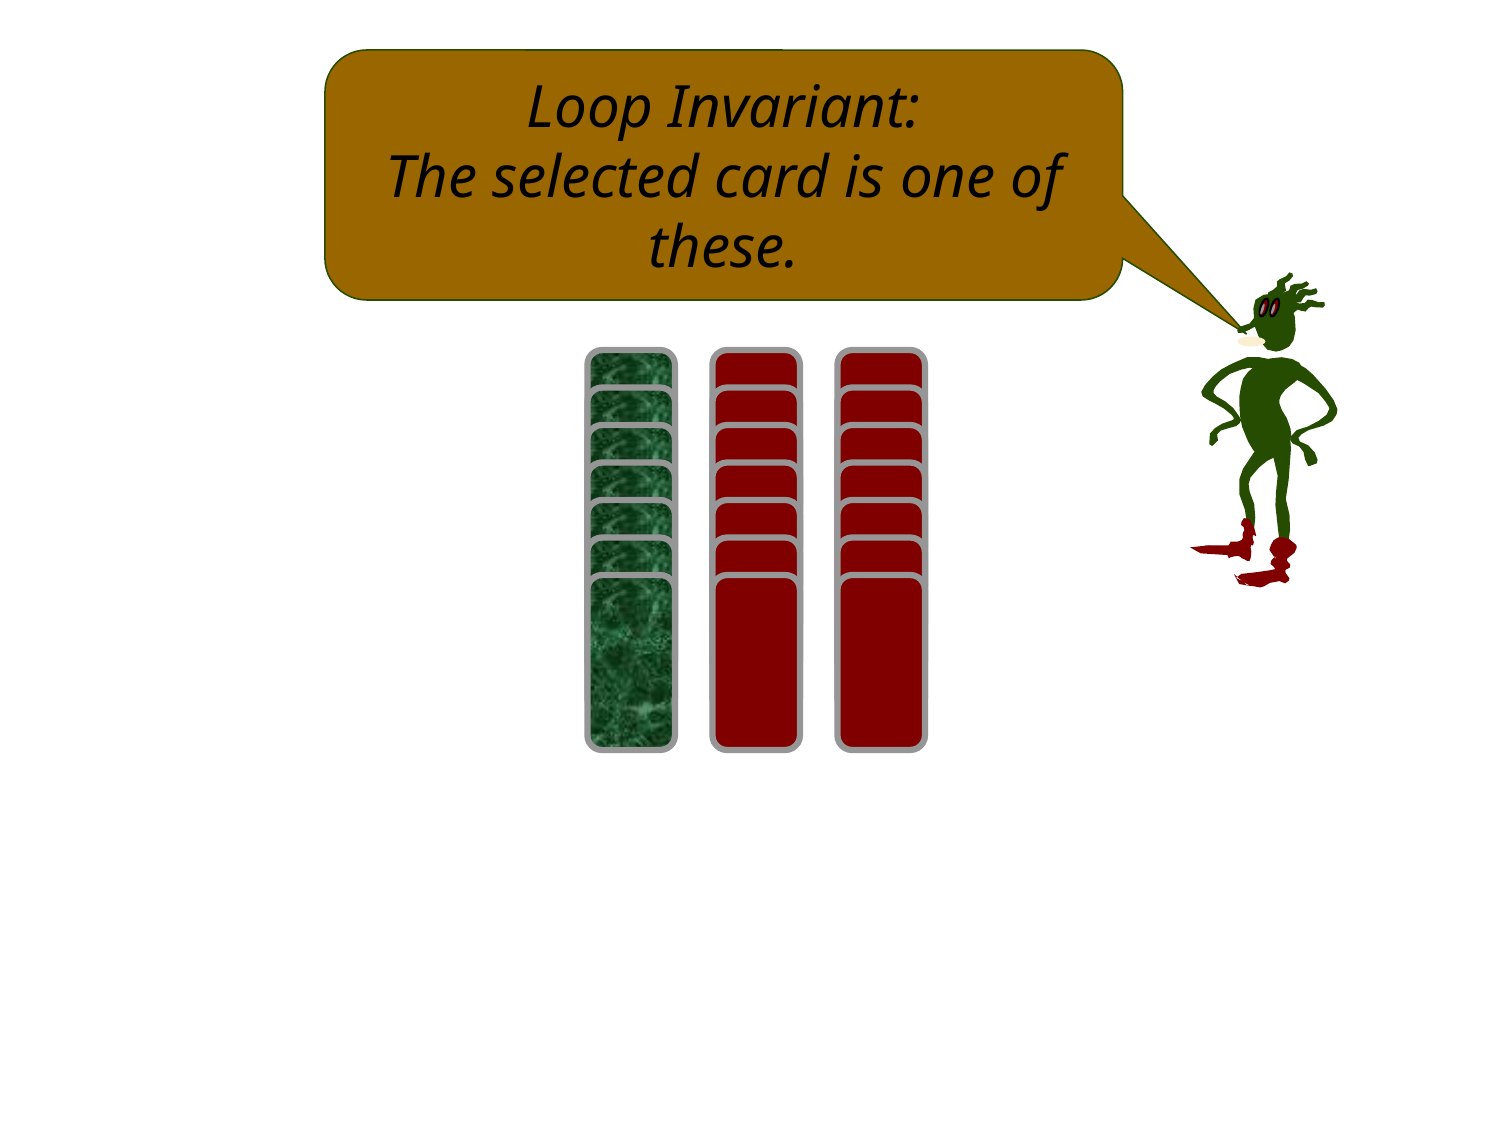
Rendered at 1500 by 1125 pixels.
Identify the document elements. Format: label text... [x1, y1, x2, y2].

text_box Loop Invariant: The selected card is one of these. [324, 49, 1190, 300]
text_box [837, 575, 925, 751]
text_box [712, 425, 800, 473]
text_box [837, 462, 925, 510]
text_box [712, 387, 800, 435]
text_box [837, 537, 925, 585]
text_box [712, 537, 800, 585]
text_box [837, 500, 925, 548]
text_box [1189, 272, 1338, 588]
text_box [837, 350, 925, 398]
text_box [587, 350, 675, 398]
text_box [587, 575, 675, 751]
text_box [712, 575, 800, 751]
text_box [587, 500, 675, 548]
text_box [712, 350, 800, 398]
text_box [587, 537, 675, 585]
text_box [837, 387, 925, 435]
text_box [712, 500, 800, 548]
text_box [587, 387, 675, 435]
text_box [712, 462, 800, 510]
text_box [837, 425, 925, 473]
text_box [587, 425, 675, 473]
text_box [587, 462, 675, 510]
